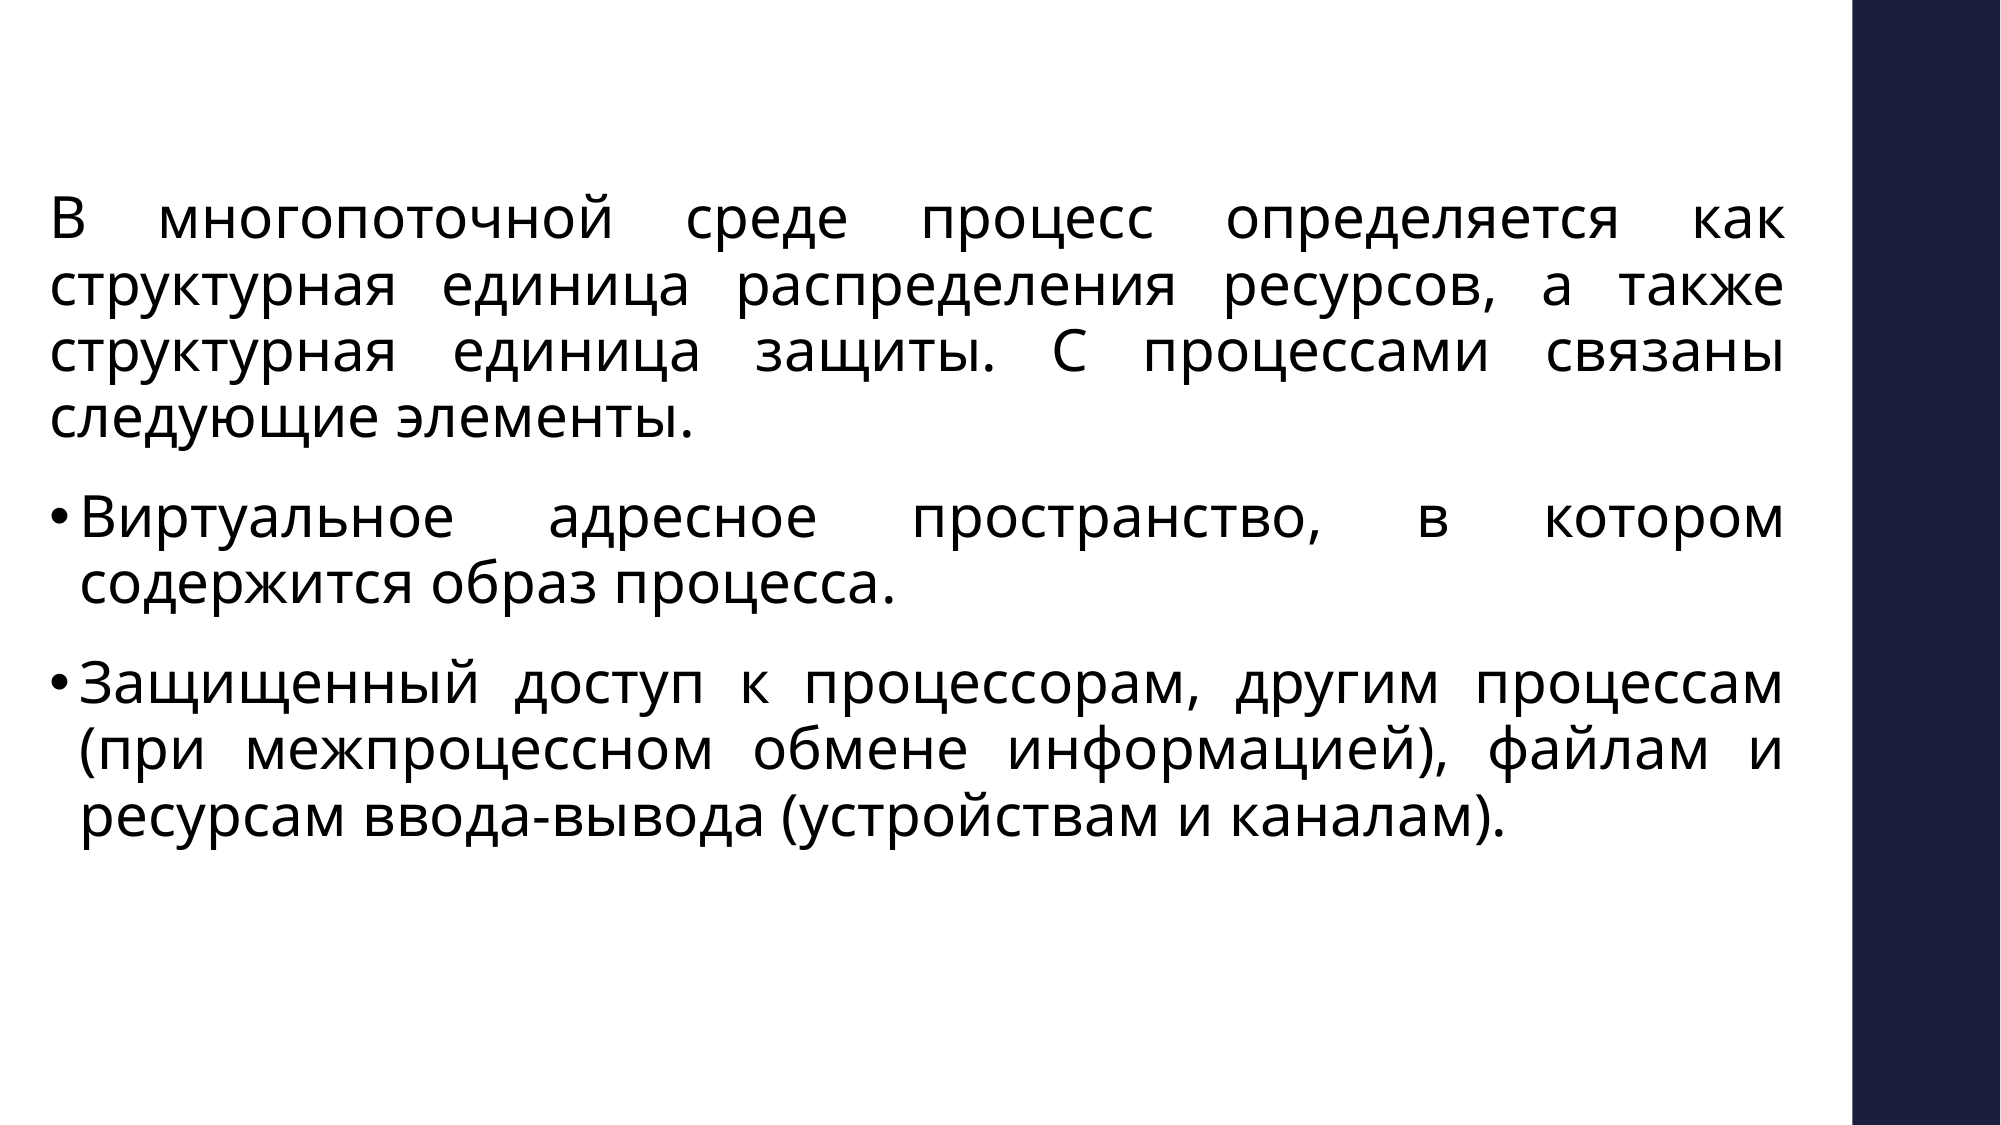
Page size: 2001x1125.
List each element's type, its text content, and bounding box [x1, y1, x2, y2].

list В многопоточной среде процесс определяется как структурная единица распределения ресурсов, а также структурная единица защиты. С процессами связаны следующие элементы. Виртуальное адресное пространство, в котором содержится образ процесса. Защищенный доступ к процессорам, другим процессам (при межпроцессном обмене информацией), файлам и ресурсам ввода-вывода (устройствам и каналам). [34, 178, 1803, 932]
